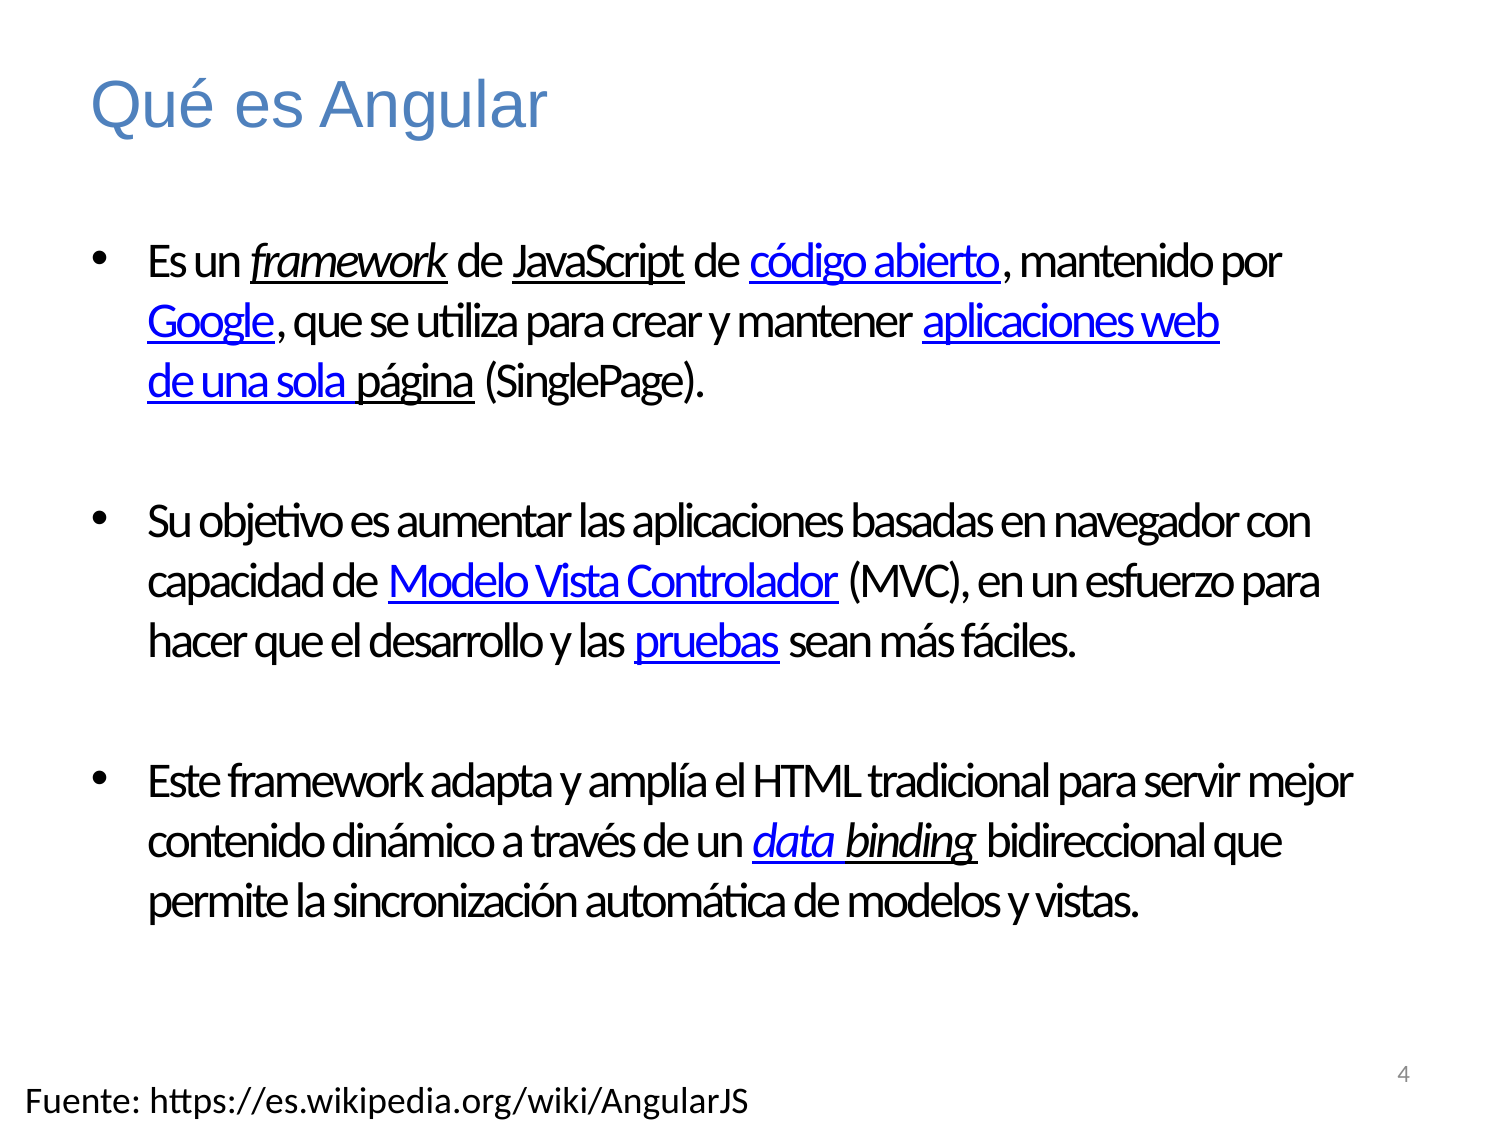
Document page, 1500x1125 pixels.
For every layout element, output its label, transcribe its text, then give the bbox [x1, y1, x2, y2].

title Qué es Angular [74, 31, 1256, 172]
text_box Fuente: https://es.wikipedia.org/wiki/AngularJS [10, 1068, 765, 1125]
list Es un framework de JavaScript de código abierto, mantenido por Google, que se utiliza para crear y mantener aplicaciones web de una sola página (SinglePage). Su objetivo es aumentar las aplicaciones basadas en navegador con capacidad de Modelo Vista Controlador (MVC), en un esfuerzo para hacer que el desarrollo y las pruebas sean más fáciles. Este framework adapta y amplía el HTML tradicional para servir mejor contenido dinámico a través de un data binding bidireccional que permite la sincronización automática de modelos y vistas. [75, 219, 1423, 1035]
slide_number 4 [1074, 1042, 1425, 1103]
